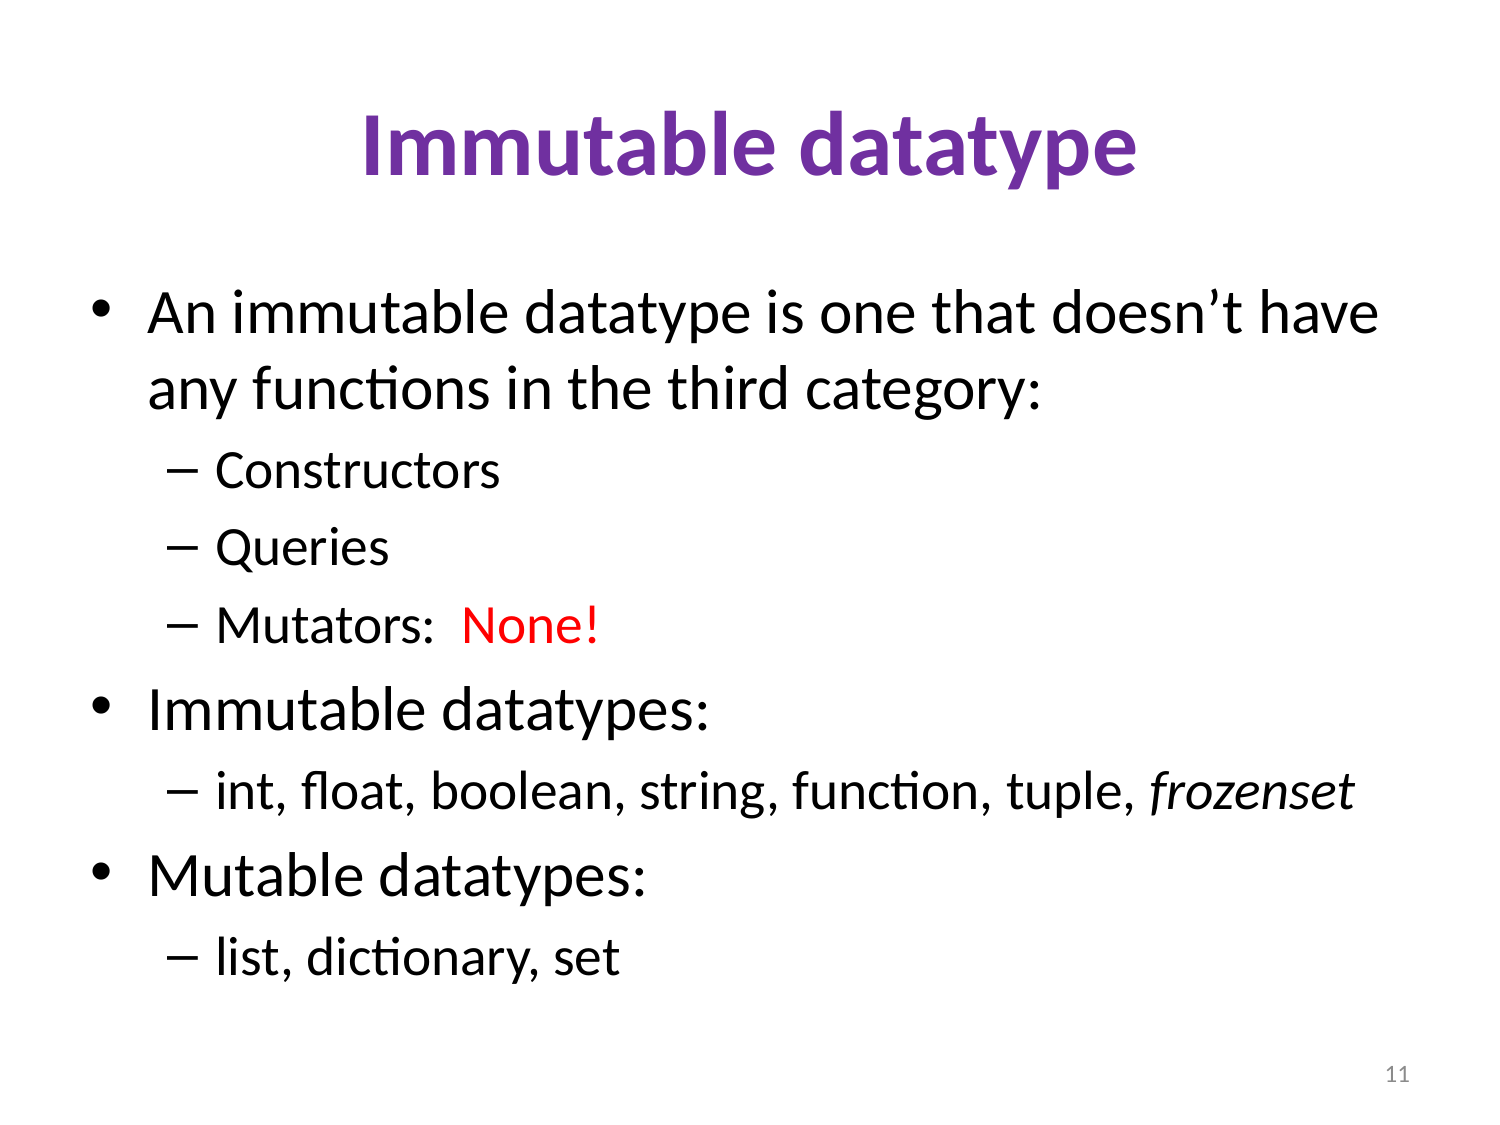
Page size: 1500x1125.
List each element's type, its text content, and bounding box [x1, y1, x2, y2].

slide_number 11 [1074, 1042, 1425, 1103]
title Immutable datatype [75, 45, 1425, 233]
list An immutable datatype is one that doesn’t have any functions in the third category: Constructors Queries Mutators: None! Immutable datatypes: int, float, boolean, string, function, tuple, frozenset Mutable datatypes: list, dictionary, set [75, 262, 1425, 1005]
